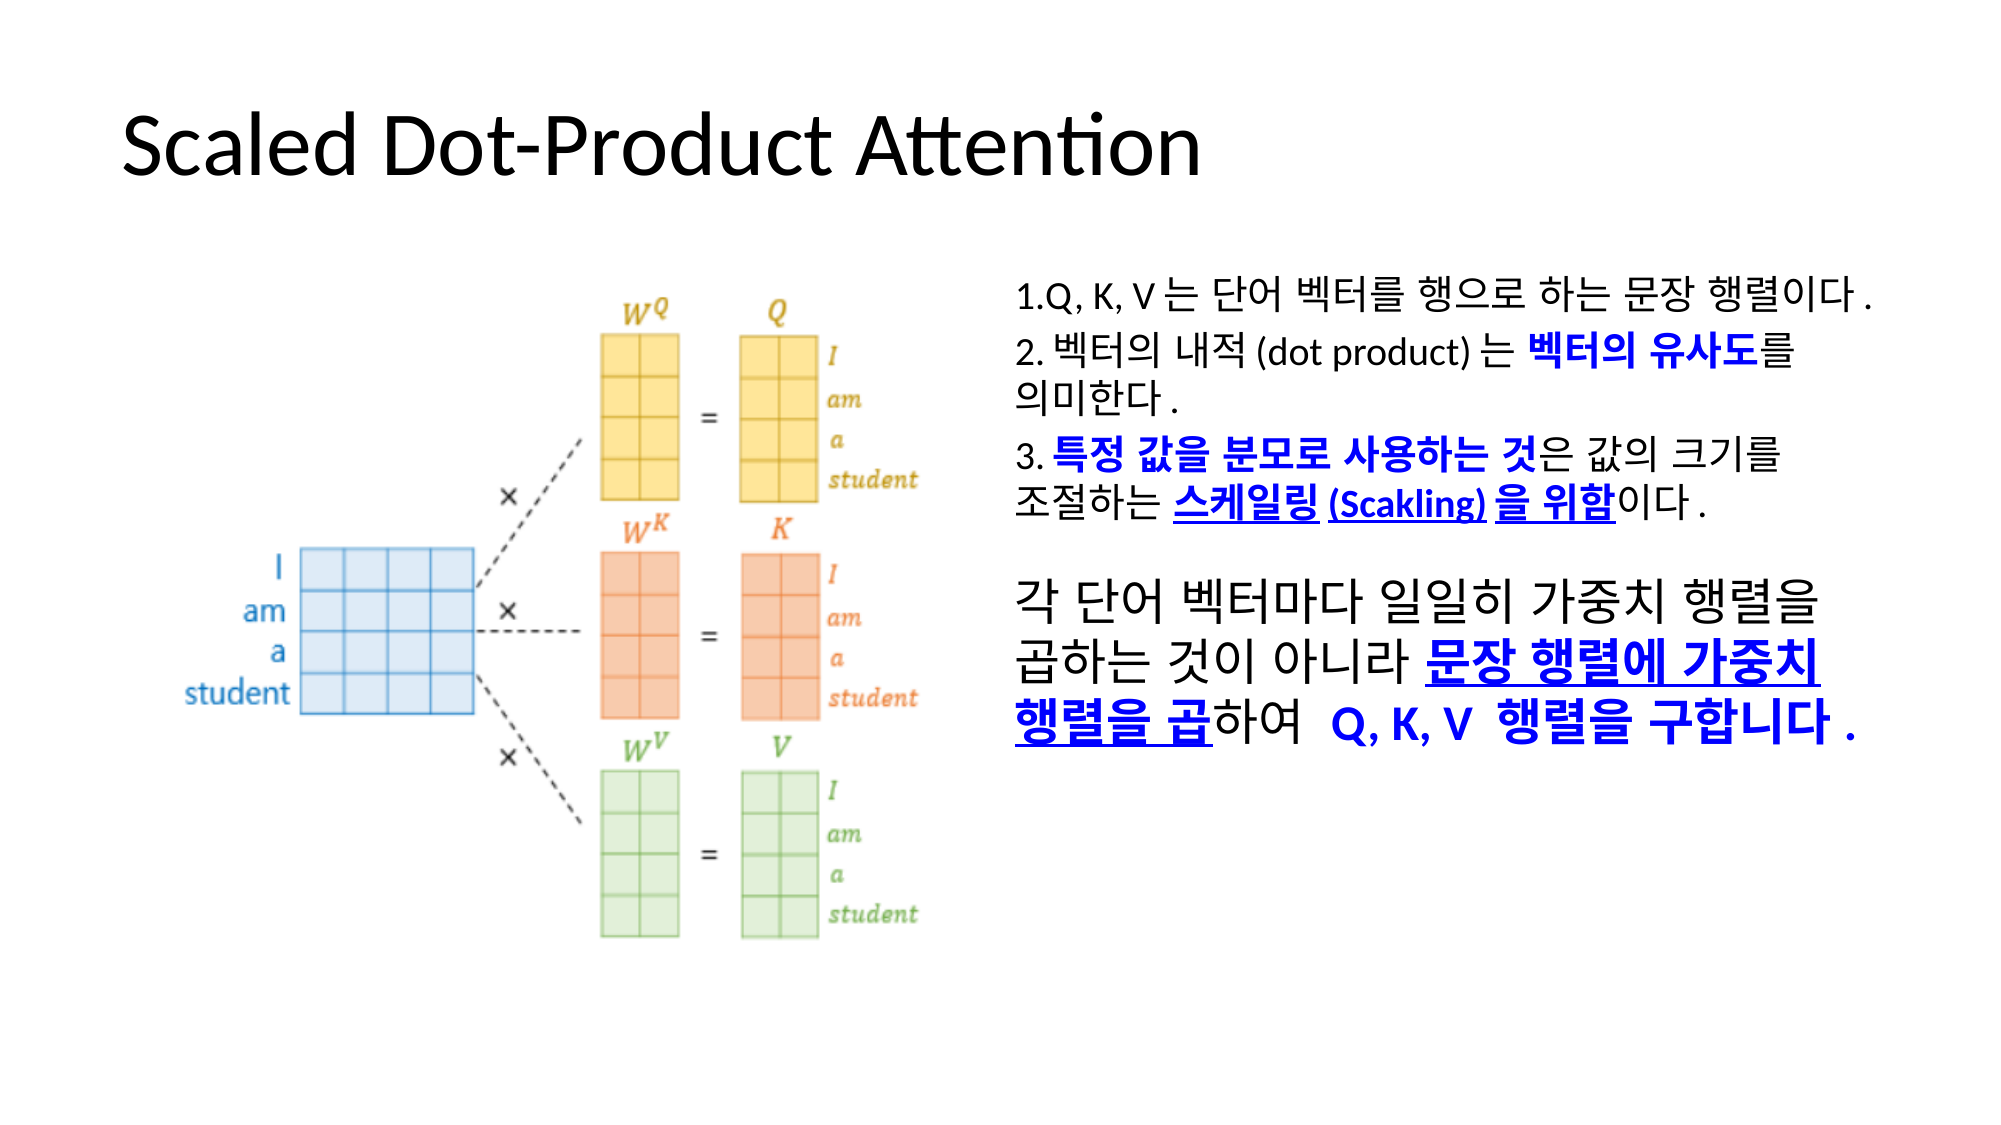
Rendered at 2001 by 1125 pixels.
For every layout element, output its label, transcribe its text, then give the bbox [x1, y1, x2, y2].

list 1.Q, K, V는 단어 벡터를 행으로 하는 문장 행렬이다. 2.벡터의 내적(dot product)는 벡터의 유사도를 의미한다. 3.특정 값을 분모로 사용하는 것은 값의 크기를 조절하는 스케일링(Scakling)을 위함이다. [999, 262, 1900, 562]
list 각 단어 벡터마다 일일히 가중치 행렬을 곱하는 것이 아니라 문장 행렬에 가중치 행렬을 곱하여 Q, K, V 행렬을 구합니다. [999, 562, 1900, 868]
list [138, 261, 977, 996]
title Scaled Dot-Product Attention [99, 45, 1227, 233]
